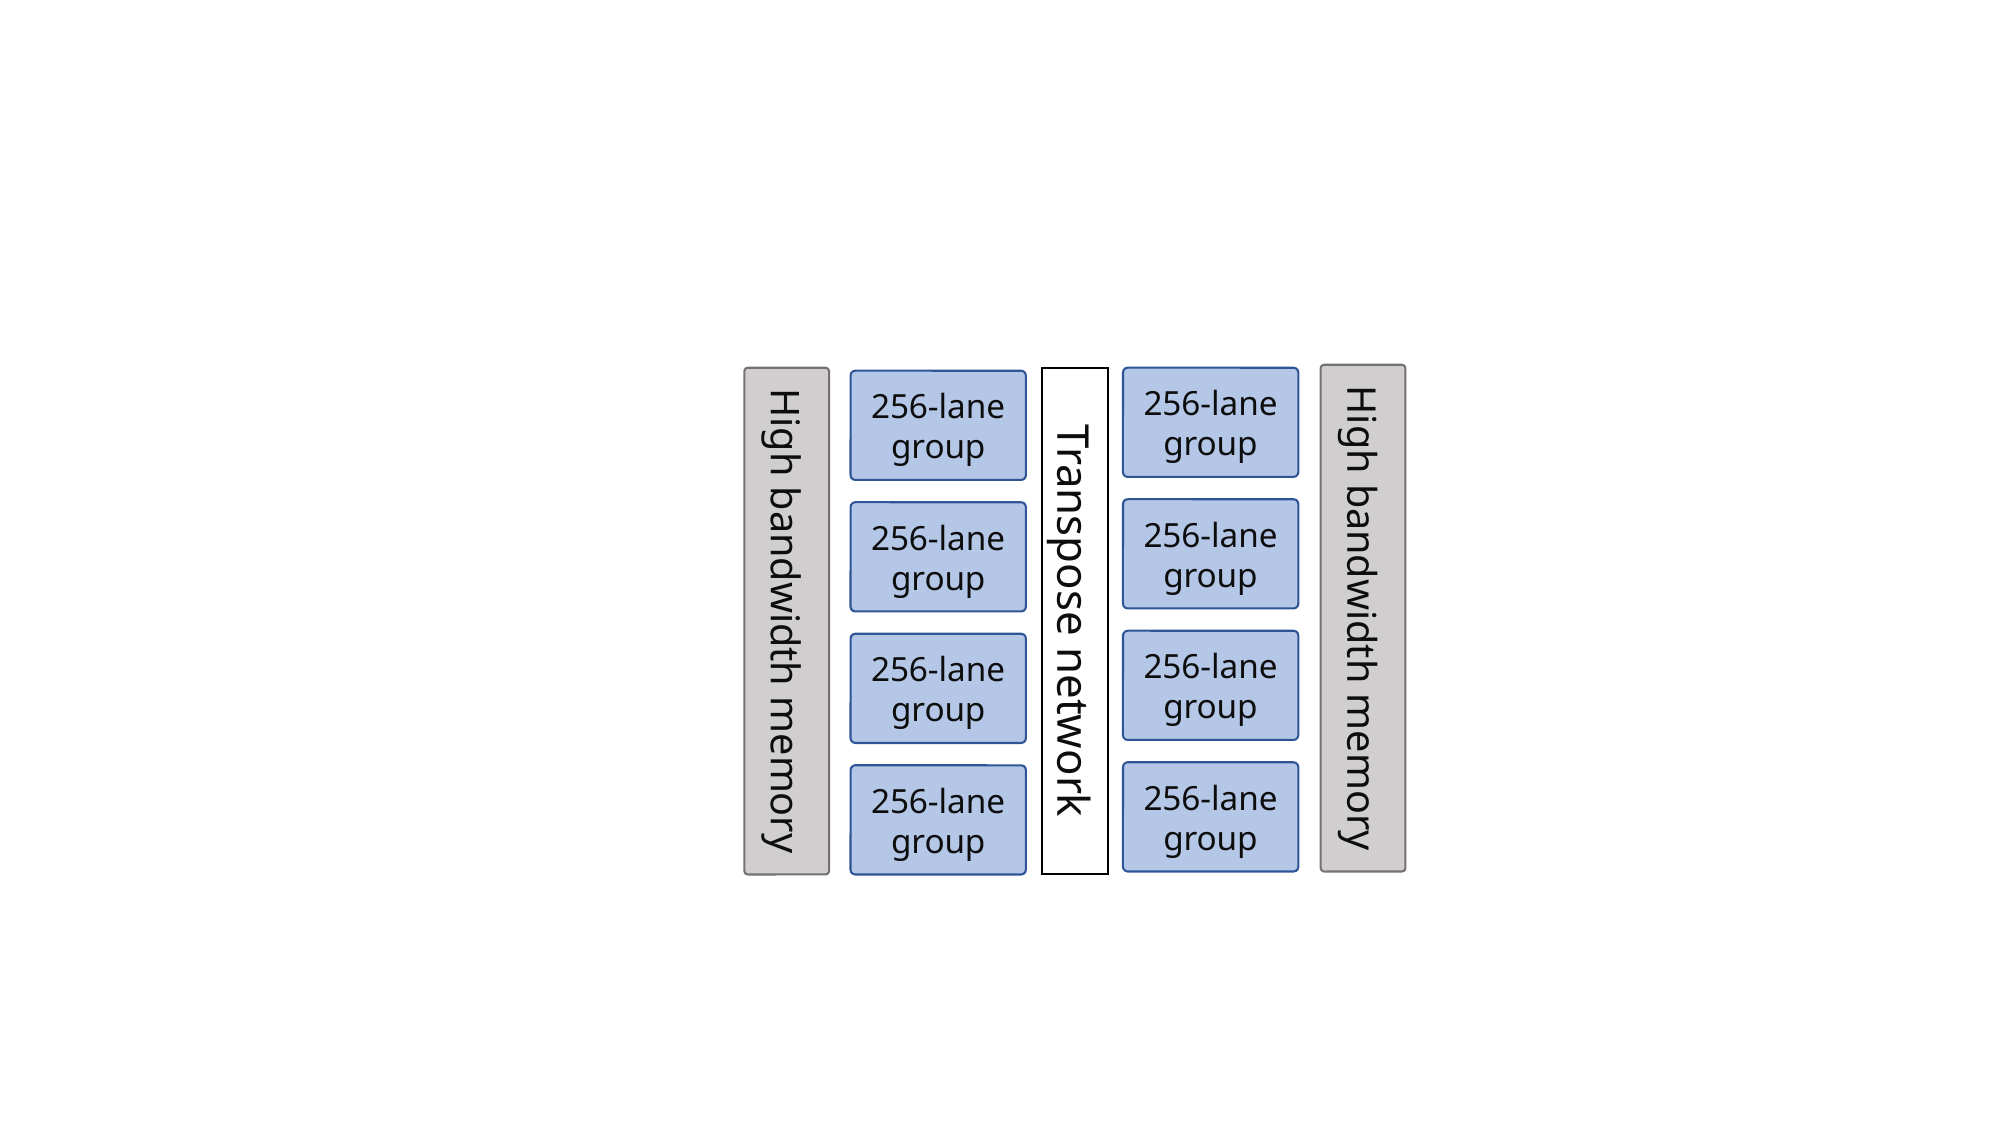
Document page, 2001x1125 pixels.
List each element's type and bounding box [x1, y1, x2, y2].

text_box [744, 364, 1406, 875]
